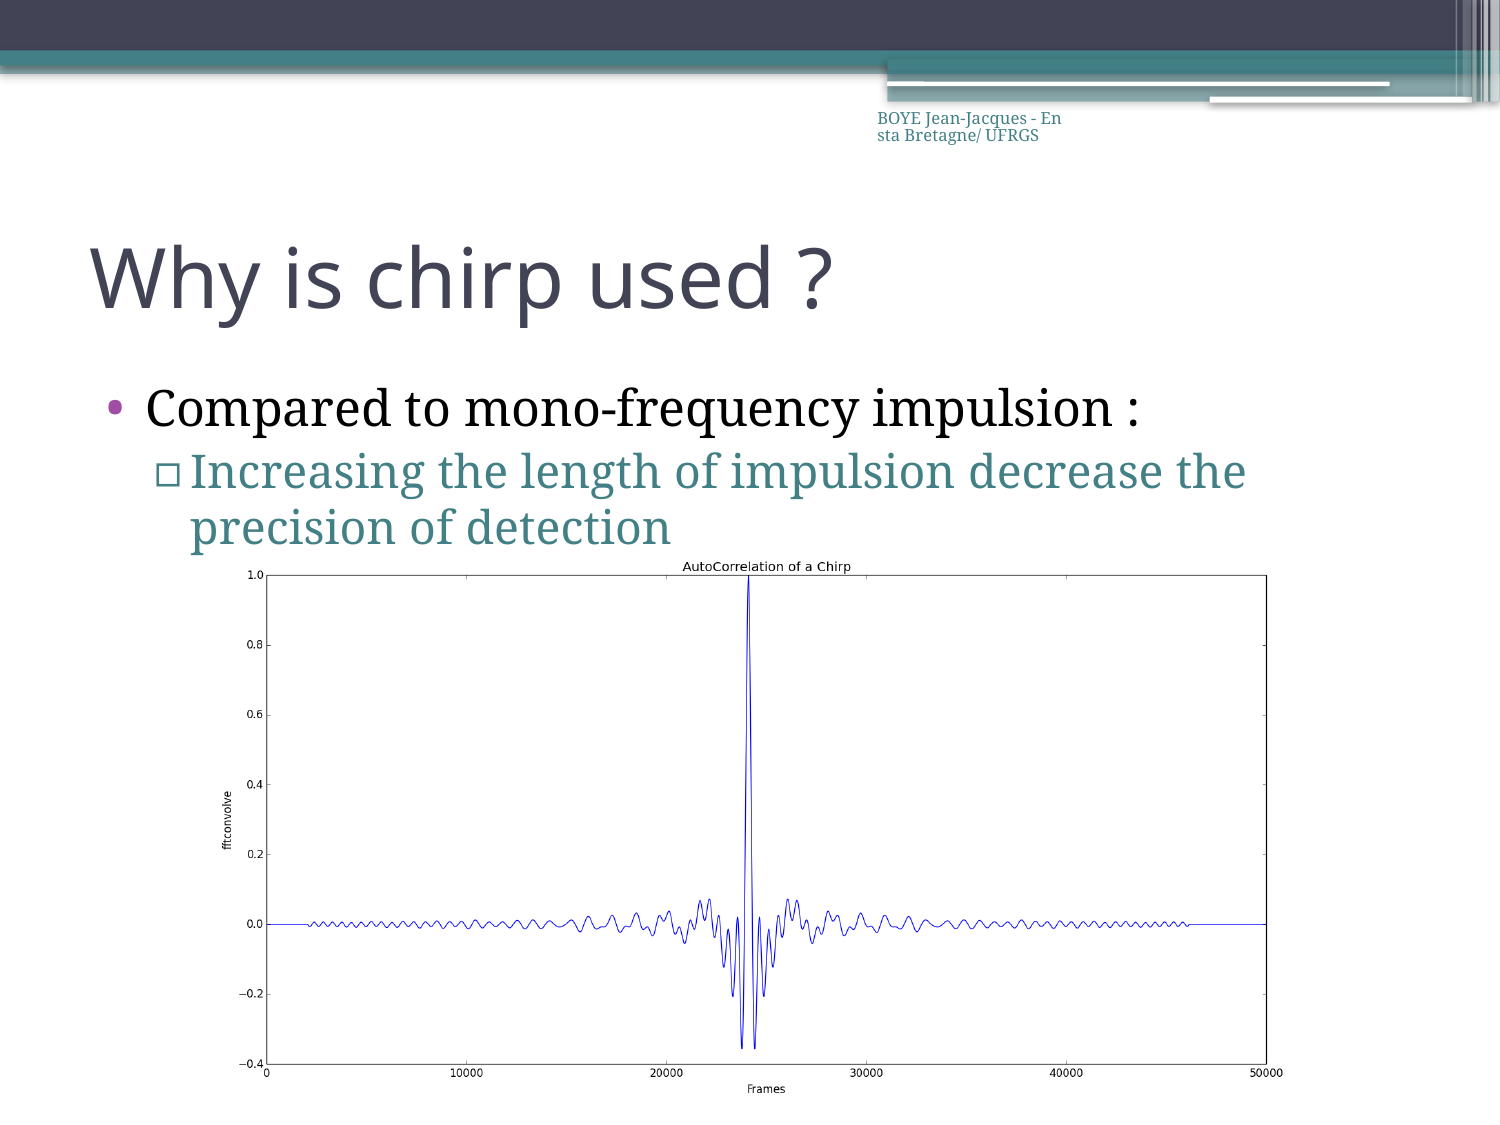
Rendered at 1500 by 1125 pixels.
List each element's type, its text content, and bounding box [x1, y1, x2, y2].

list Compared to mono-frequency impulsion : Increasing the length of impulsion decrease the precision of detection [75, 368, 1425, 563]
title Why is chirp used ? [75, 187, 1425, 363]
picture [105, 514, 1395, 1125]
footer BOYE Jean-Jacques - Ensta Bretagne/ UFRGS [862, 100, 1080, 176]
